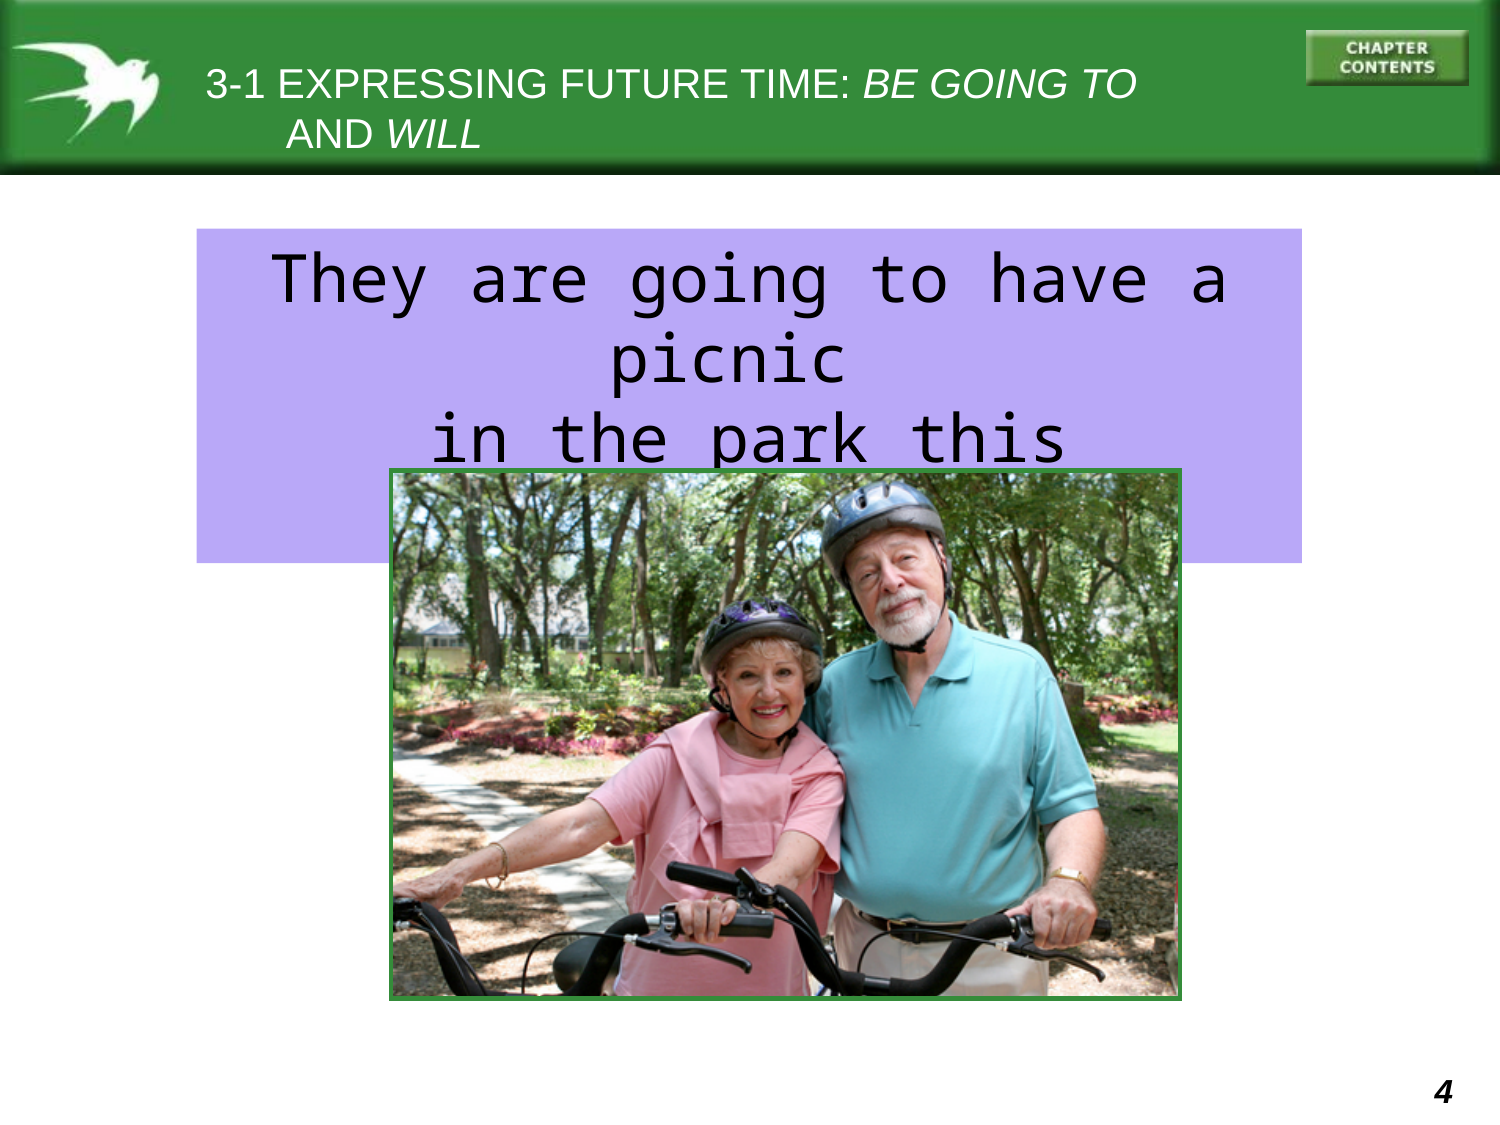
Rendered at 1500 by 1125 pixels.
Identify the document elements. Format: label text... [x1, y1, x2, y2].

picture [392, 472, 1178, 997]
text_box 3-1 EXPRESSING FUTURE TIME: BE GOING TO AND WILL [190, 49, 1363, 165]
picture [0, 0, 1500, 175]
text_box They are going to have a picnic in the park this afternoon. [196, 228, 1302, 564]
